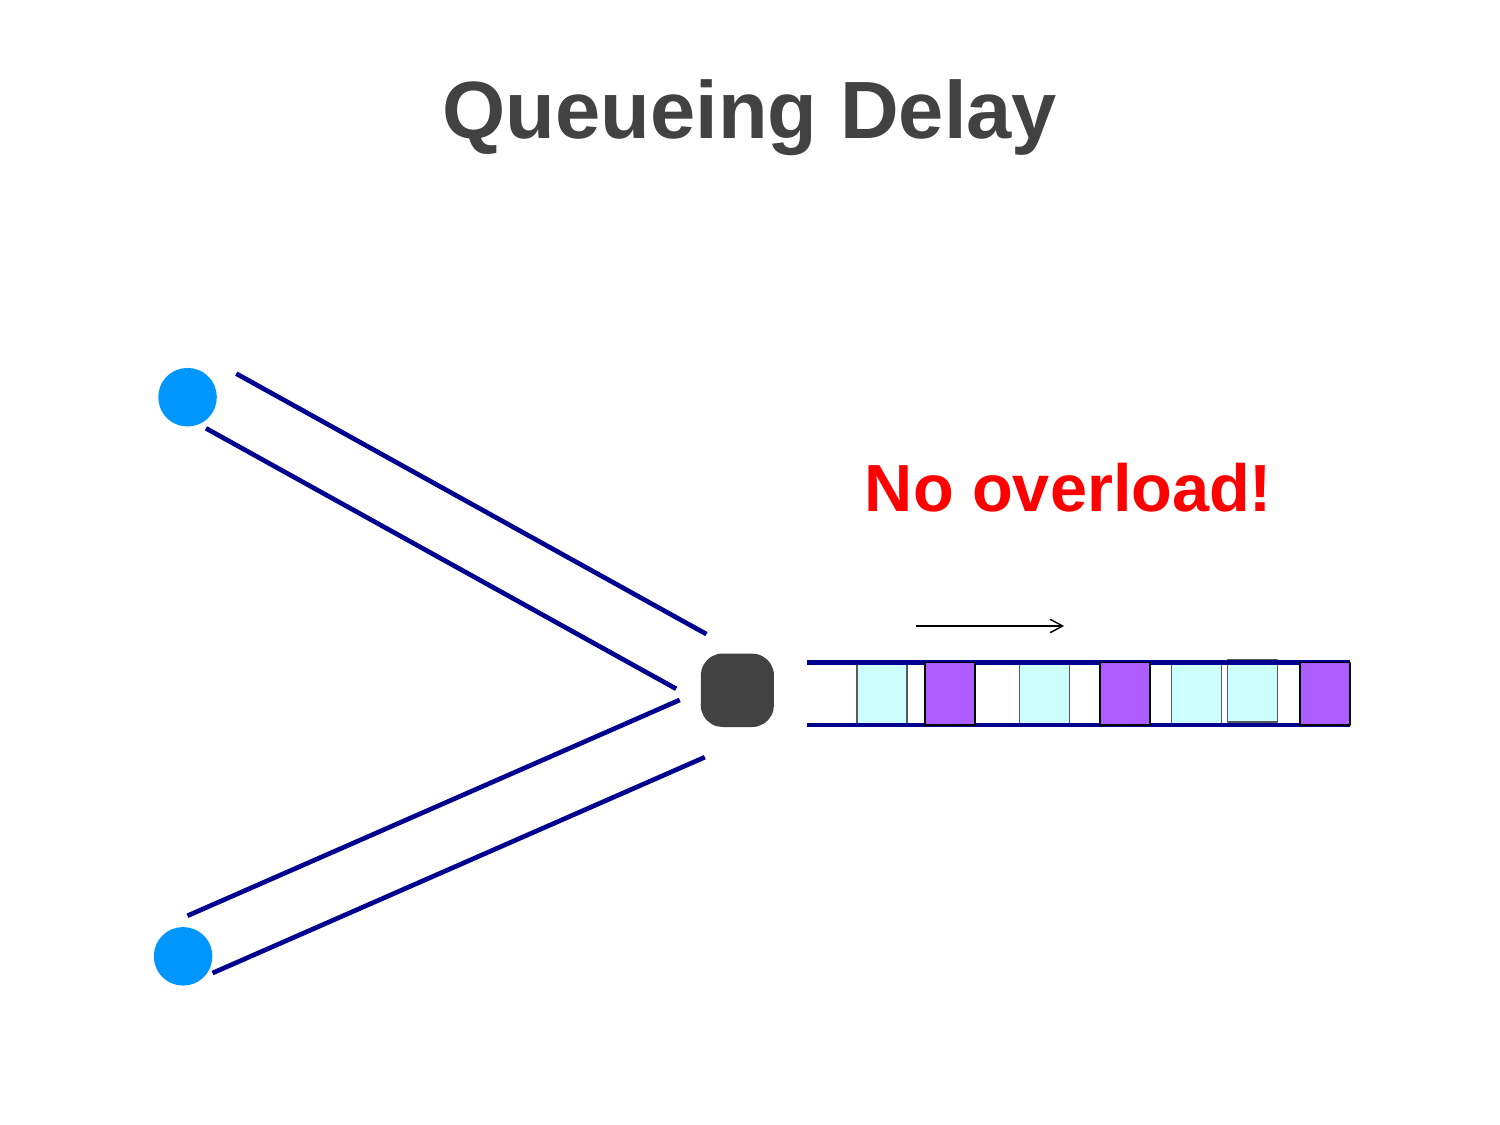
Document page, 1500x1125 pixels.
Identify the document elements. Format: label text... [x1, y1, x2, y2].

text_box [187, 499, 726, 563]
title Queueing Delay [0, 20, 1500, 163]
text_box [700, 653, 774, 728]
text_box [177, 804, 716, 868]
text_box [153, 927, 213, 986]
text_box [158, 367, 217, 427]
text_box No overload! [849, 437, 1363, 533]
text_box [806, 659, 1345, 726]
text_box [812, 662, 1351, 726]
